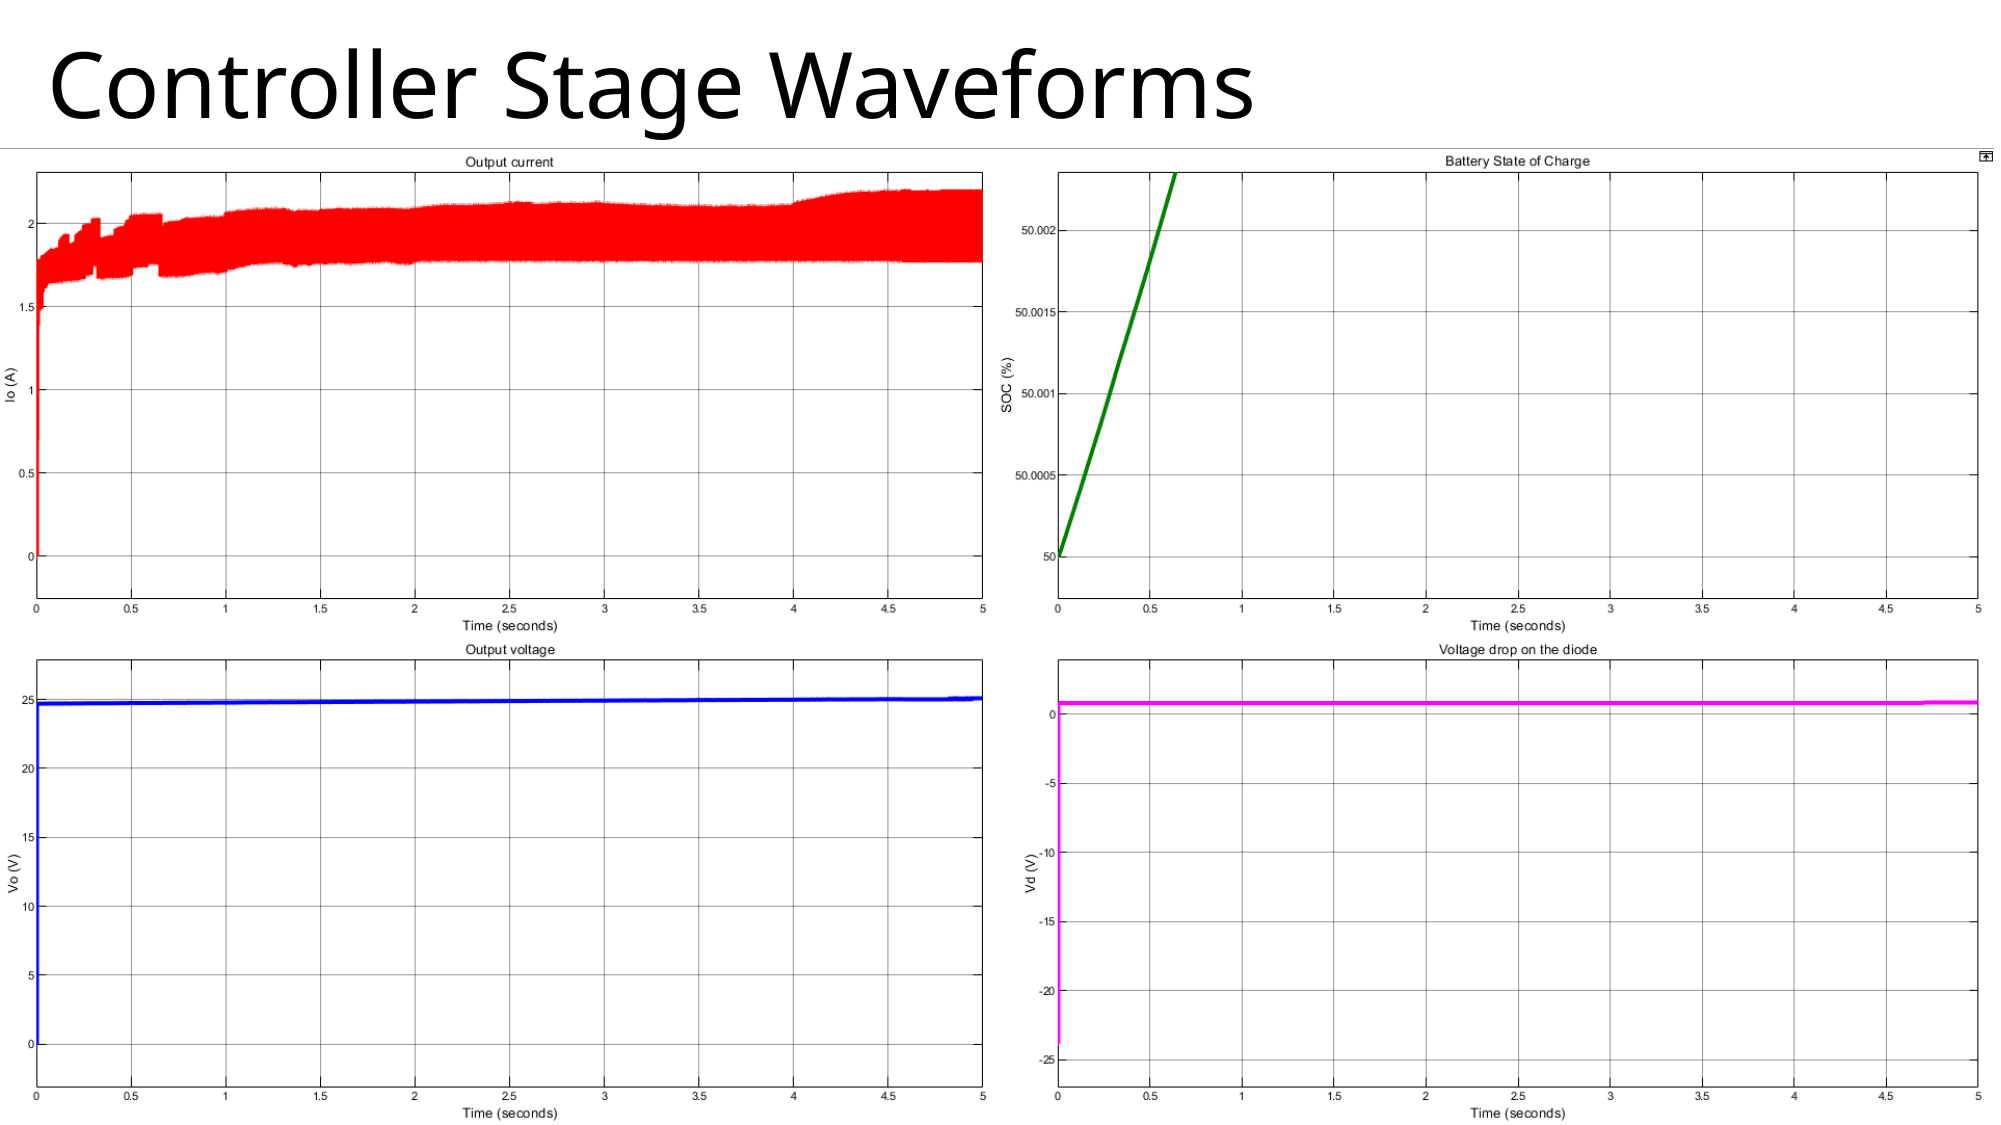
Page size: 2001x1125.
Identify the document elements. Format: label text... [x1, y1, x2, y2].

picture [0, 148, 1994, 1125]
title Controller Stage Waveforms [32, 0, 1758, 148]
